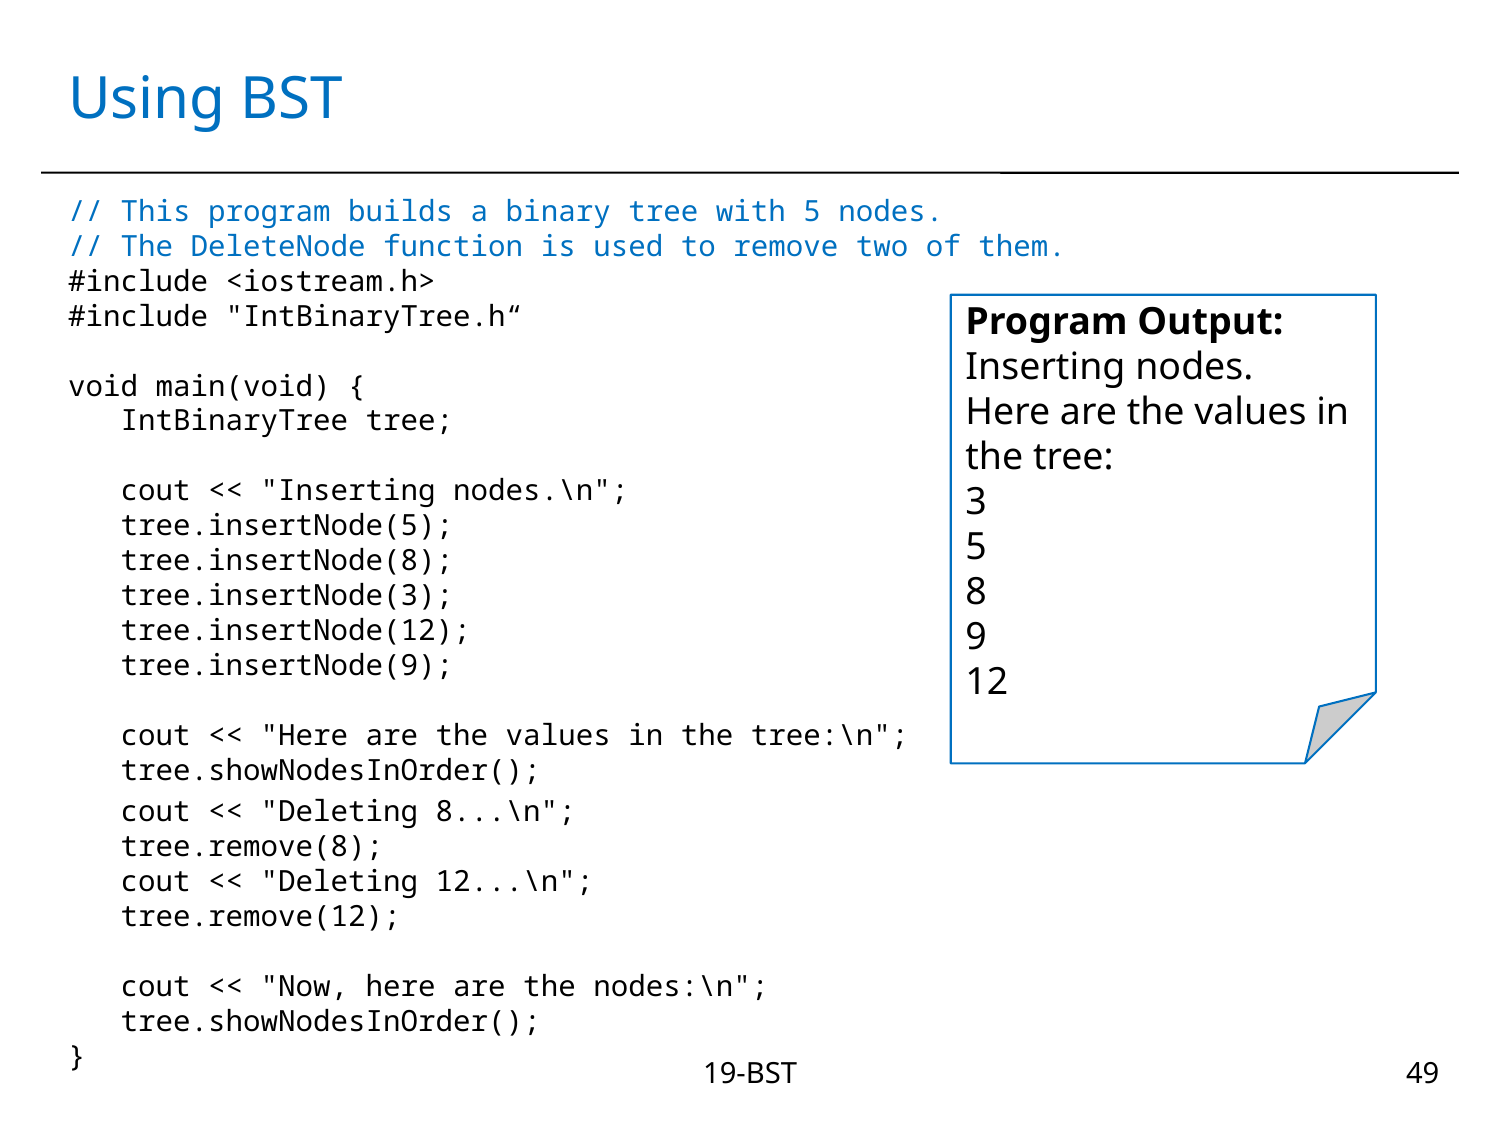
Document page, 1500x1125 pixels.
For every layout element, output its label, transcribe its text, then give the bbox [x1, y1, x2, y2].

title Using BST [52, 30, 1448, 159]
text_box Program Output: Inserting nodes. Here are the values in the tree: 3 5 8 9 12 [948, 292, 1379, 766]
slide_number 49 [1104, 1046, 1455, 1125]
footer 19-BST [502, 1046, 999, 1125]
list // This program builds a binary tree with 5 nodes. // The DeleteNode function is used to remove two of them. #include <iostream.h> #include "IntBinaryTree.h“ void main(void) { IntBinaryTree tree; cout << "Inserting nodes.\n"; tree.insertNode(5); tree.insertNode(8); tree.insertNode(3); tree.insertNode(12); tree.insertNode(9); cout << "Here are the values in the tree:\n"; tree.showNodesInOrder(); cout << "Deleting 8...\n"; tree.remove(8); cout << "Deleting 12...\n"; tree.remove(12); cout << "Now, here are the nodes:\n"; tree.showNodesInOrder(); } [52, 184, 1448, 1024]
